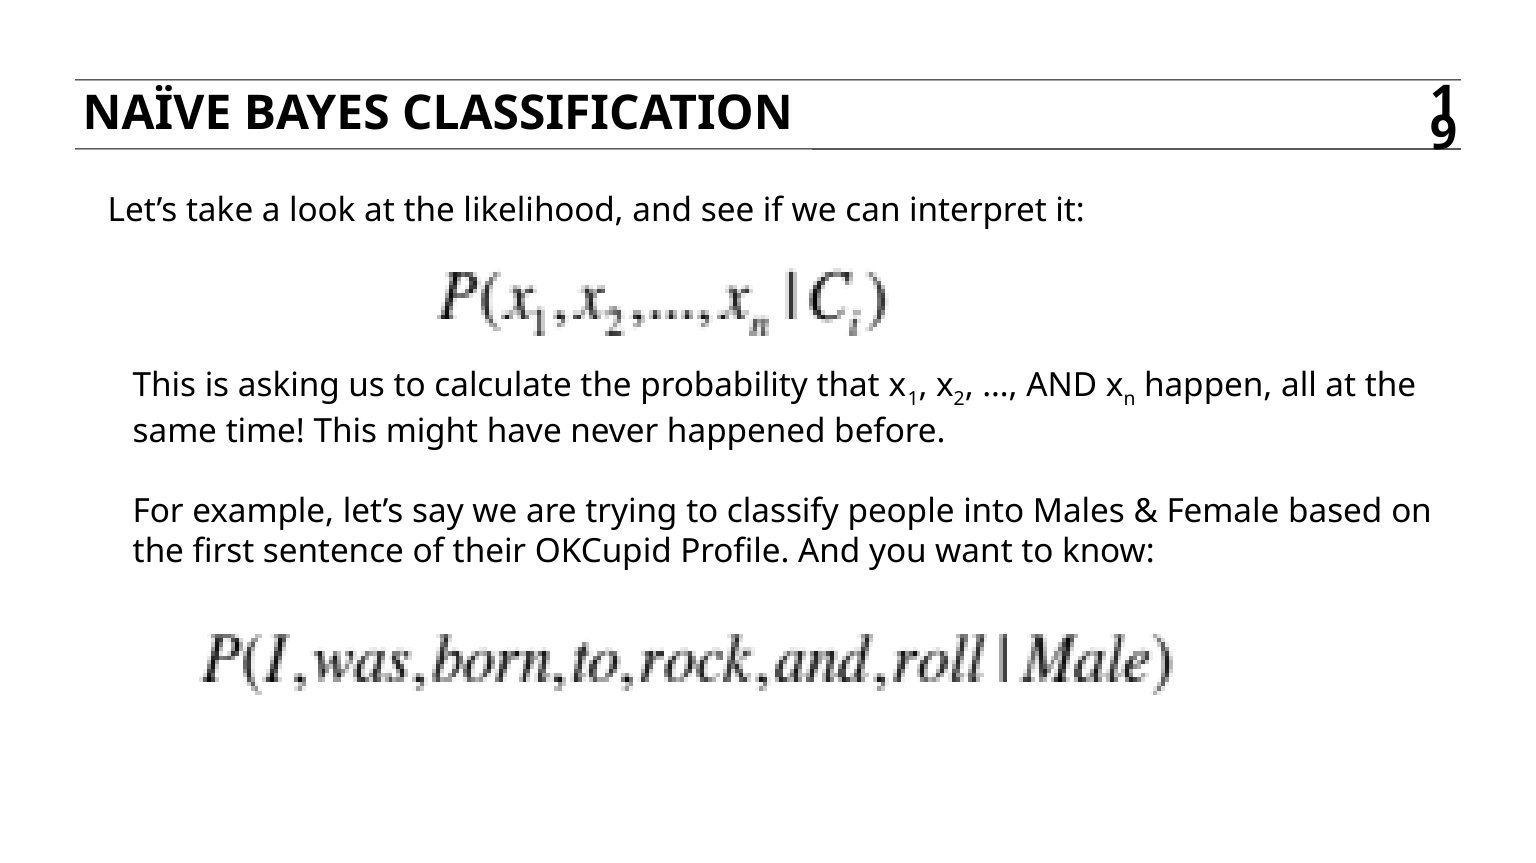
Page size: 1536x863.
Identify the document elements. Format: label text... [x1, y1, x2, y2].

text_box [430, 255, 889, 345]
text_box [192, 621, 1178, 705]
text_box Let’s take a look at the likelihood, and see if we can interpret it: [92, 181, 1468, 276]
text_box This is asking us to calculate the probability that x1, x2, …, AND xn happen, all at the same time! This might have never happened before. For example, let’s say we are trying to classify people into Males & Female based on the first sentence of their OKCupid Profile. And you want to know: [117, 356, 1493, 776]
slide_number 19 [1419, 86, 1461, 138]
list Naïve bayes classification [67, 81, 1118, 132]
